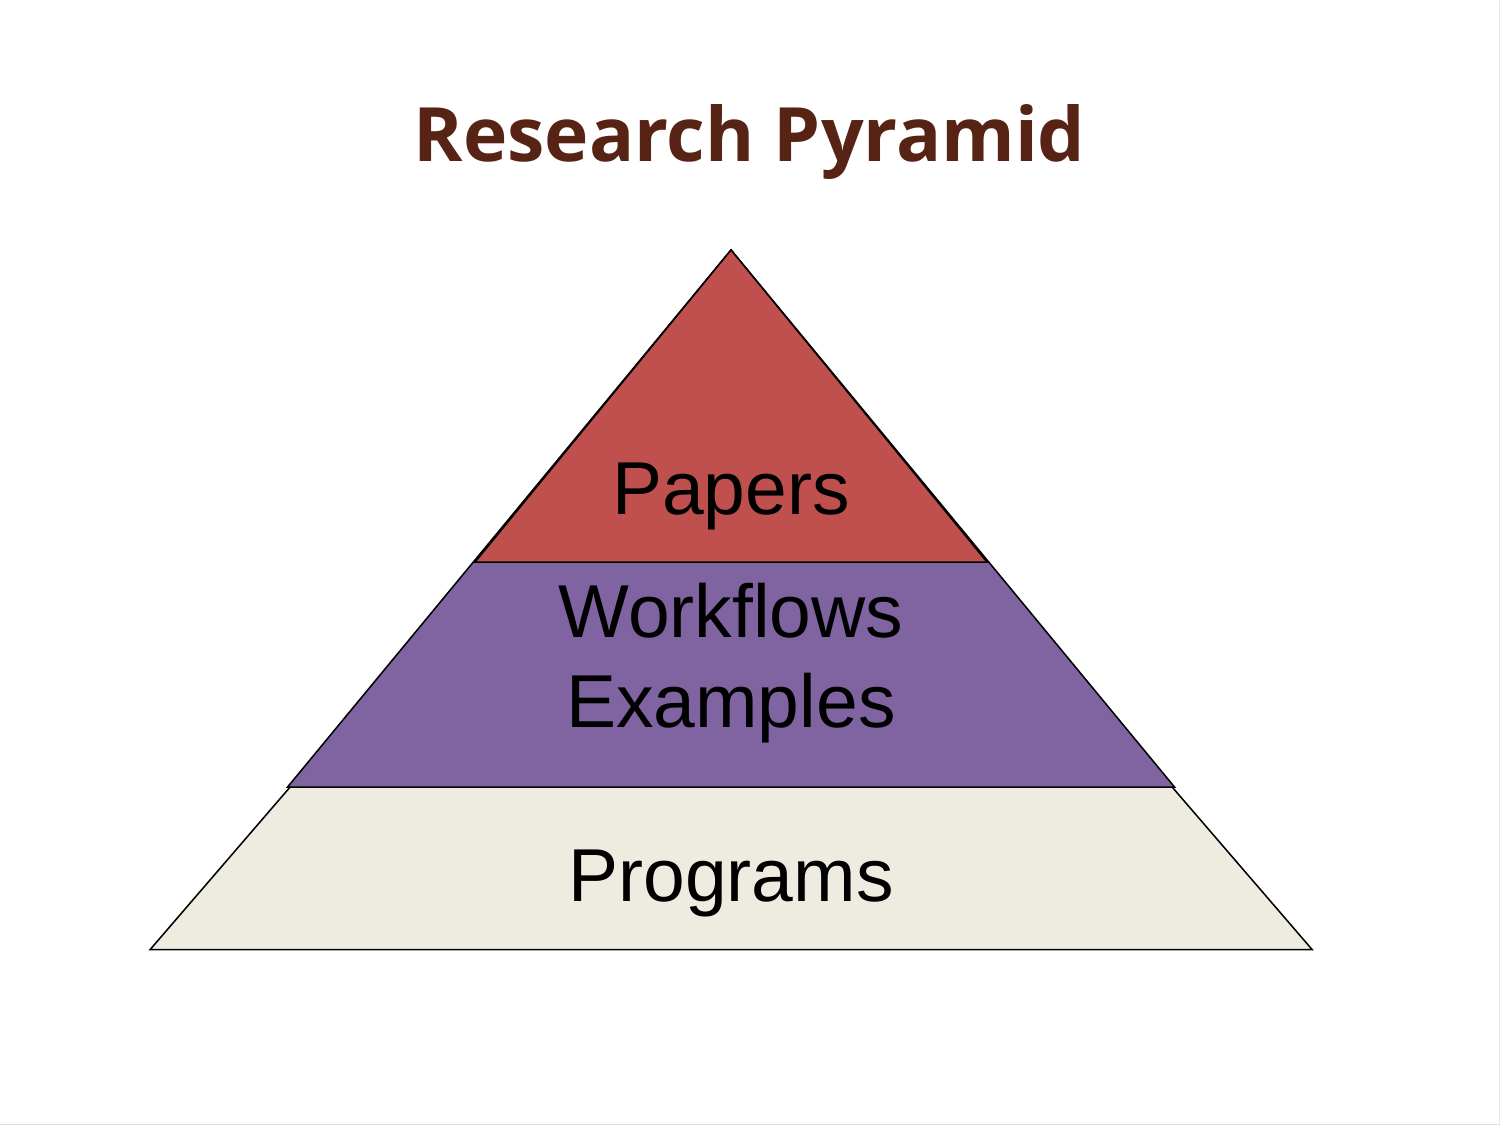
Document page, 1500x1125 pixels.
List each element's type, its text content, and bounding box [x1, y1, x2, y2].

text_box Workflows Examples [287, 417, 1175, 788]
text_box Research Pyramid [62, 62, 1438, 200]
text_box Papers [474, 249, 988, 563]
text_box Programs [150, 788, 1313, 950]
